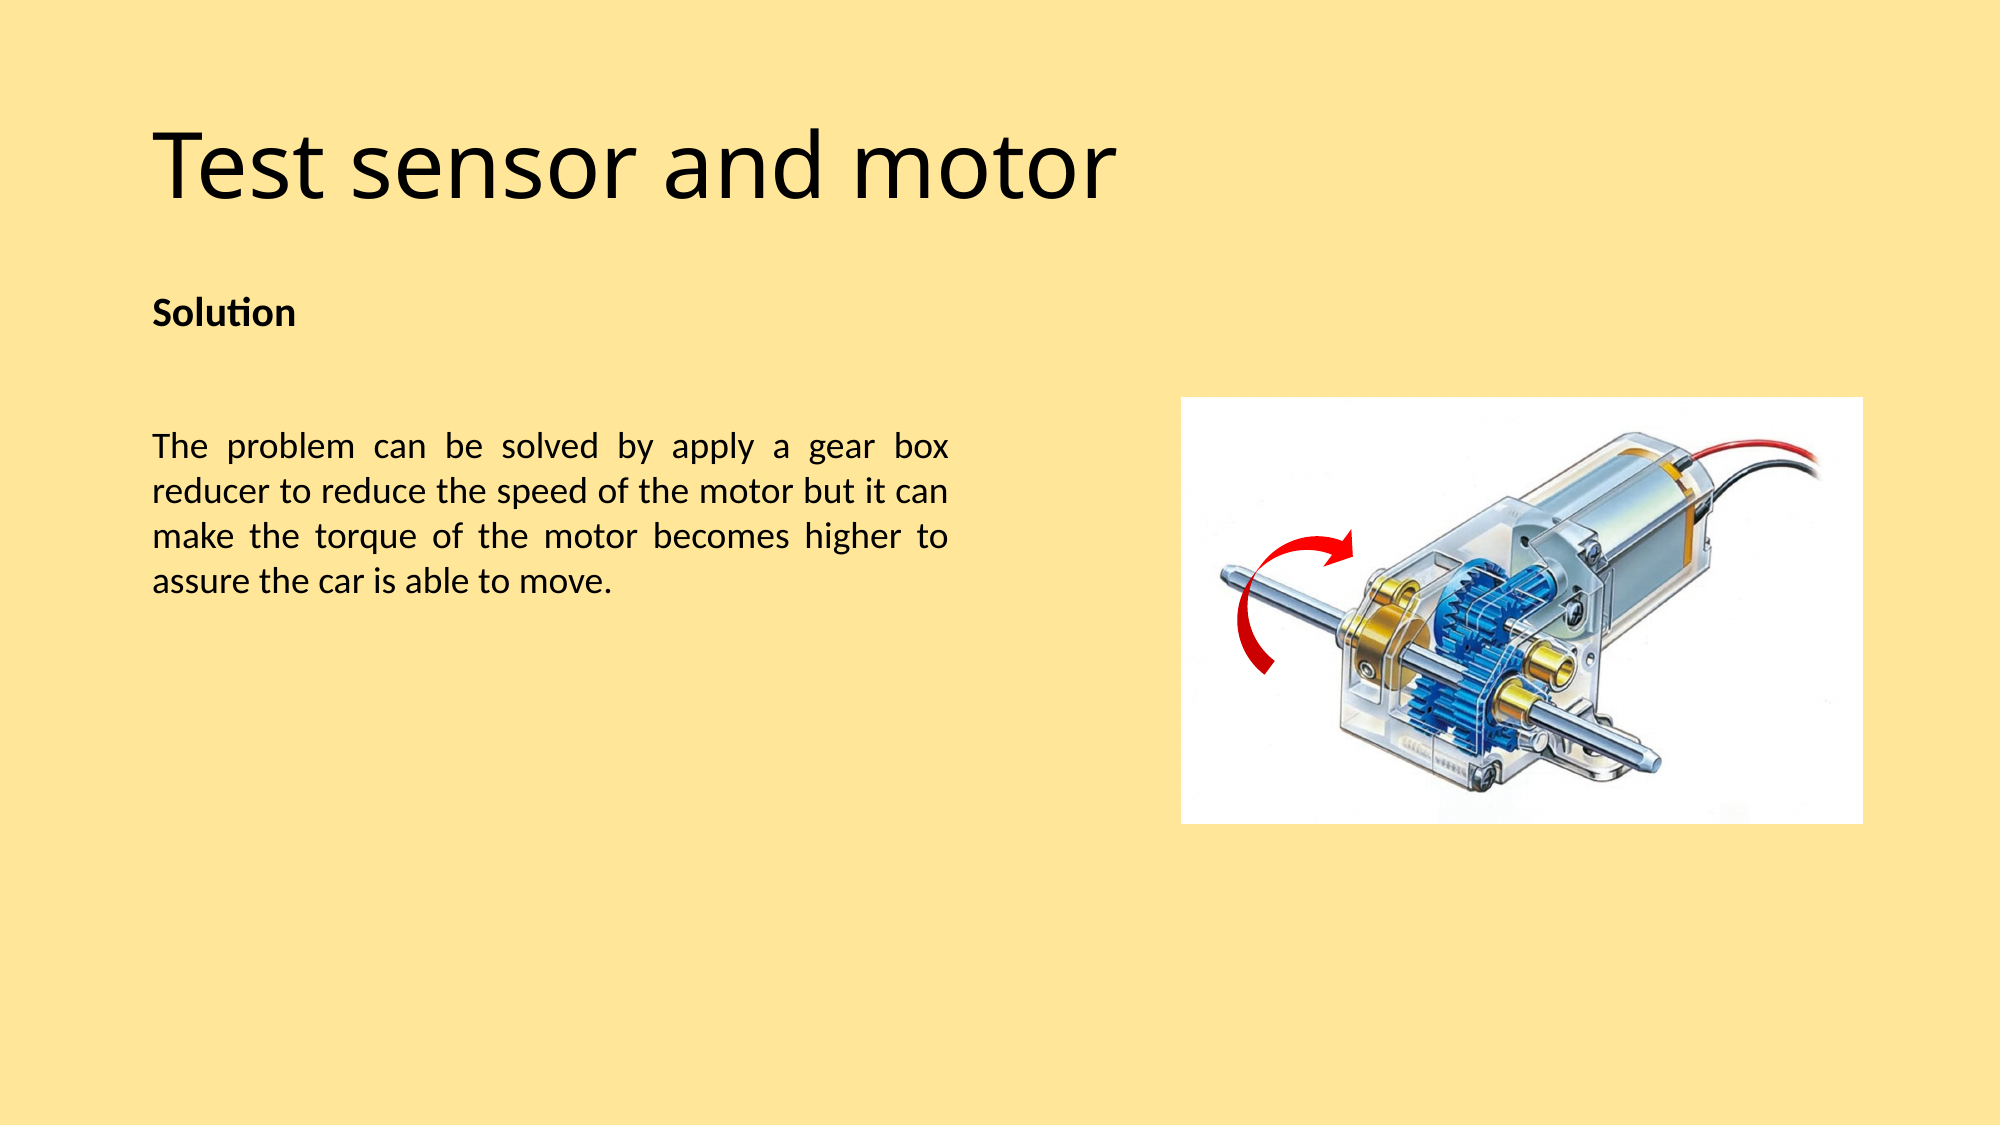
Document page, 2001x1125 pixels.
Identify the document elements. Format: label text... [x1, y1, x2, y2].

text_box Solution [137, 277, 1756, 343]
text_box The problem can be solved by apply a gear box reducer to reduce the speed of the motor but it can make the torque of the motor becomes higher to assure the car is able to move. [137, 413, 965, 609]
title Test sensor and motor [137, 59, 1863, 278]
picture [1181, 397, 1863, 824]
